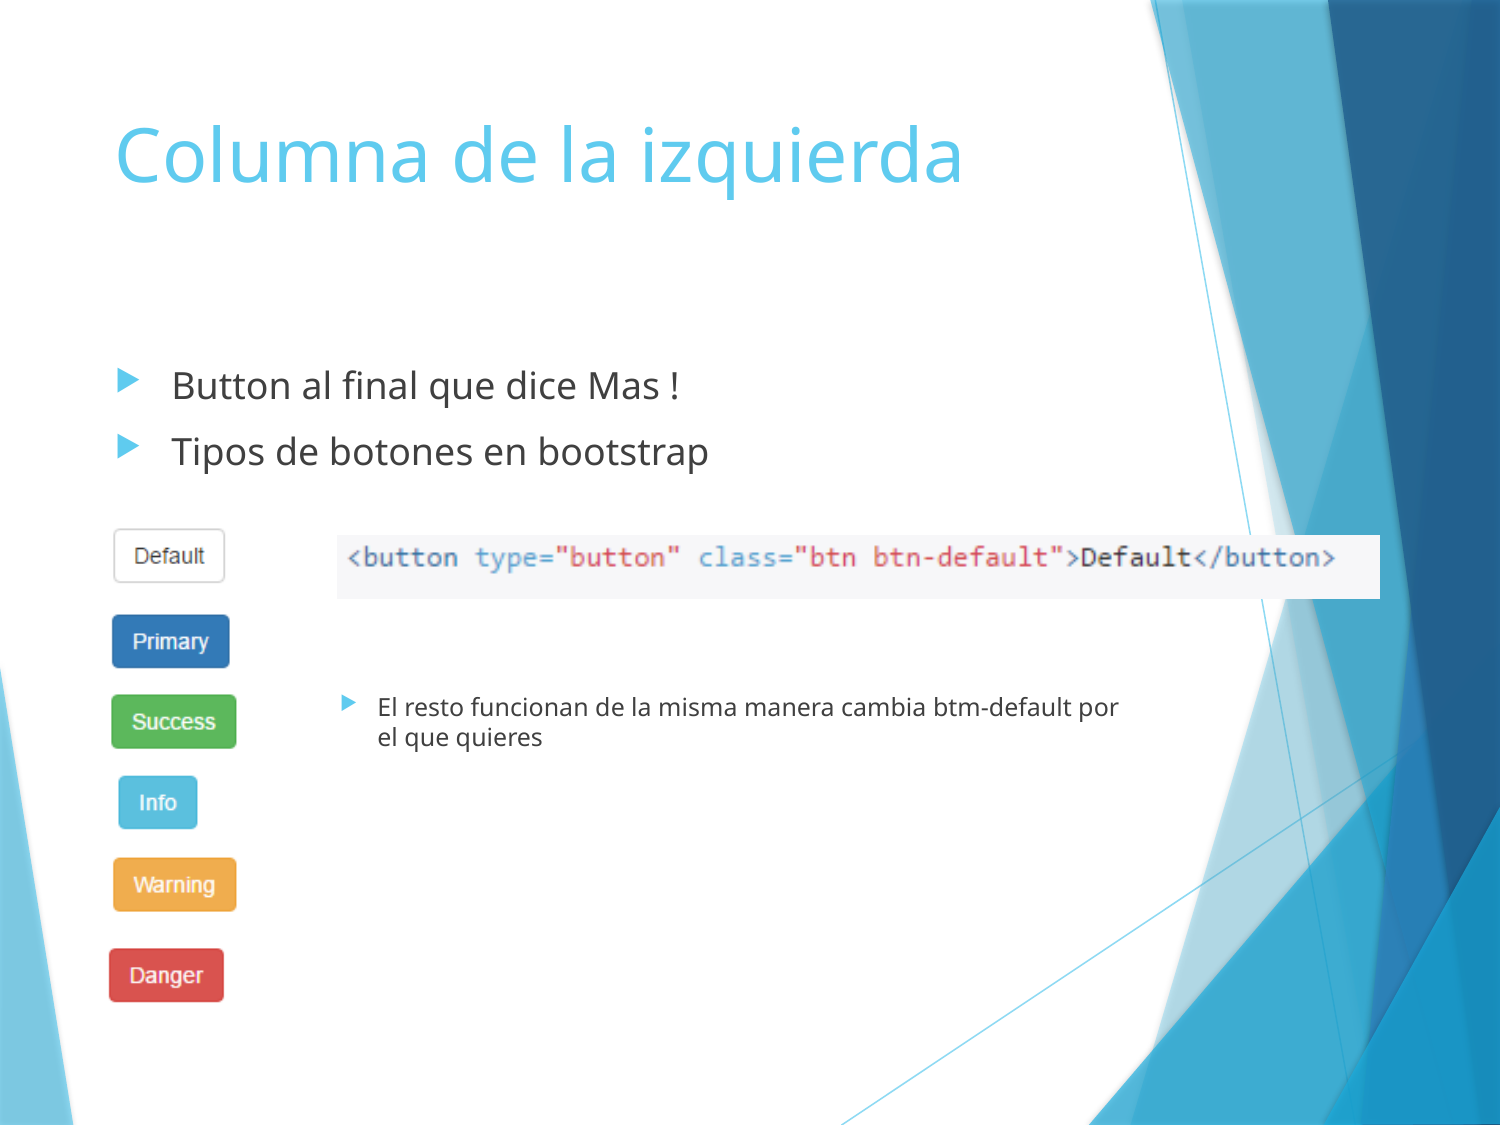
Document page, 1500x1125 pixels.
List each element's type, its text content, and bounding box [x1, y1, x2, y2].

title Columna de la izquierda [99, 99, 1142, 317]
picture [74, 850, 243, 1015]
picture [91, 524, 243, 757]
picture [91, 761, 204, 846]
picture [336, 535, 1381, 599]
list Button al final que dice Mas ! Tipos de botones en bootstrap El resto funcionan de la misma manera cambia btm-default por el que quieres [99, 354, 1142, 992]
